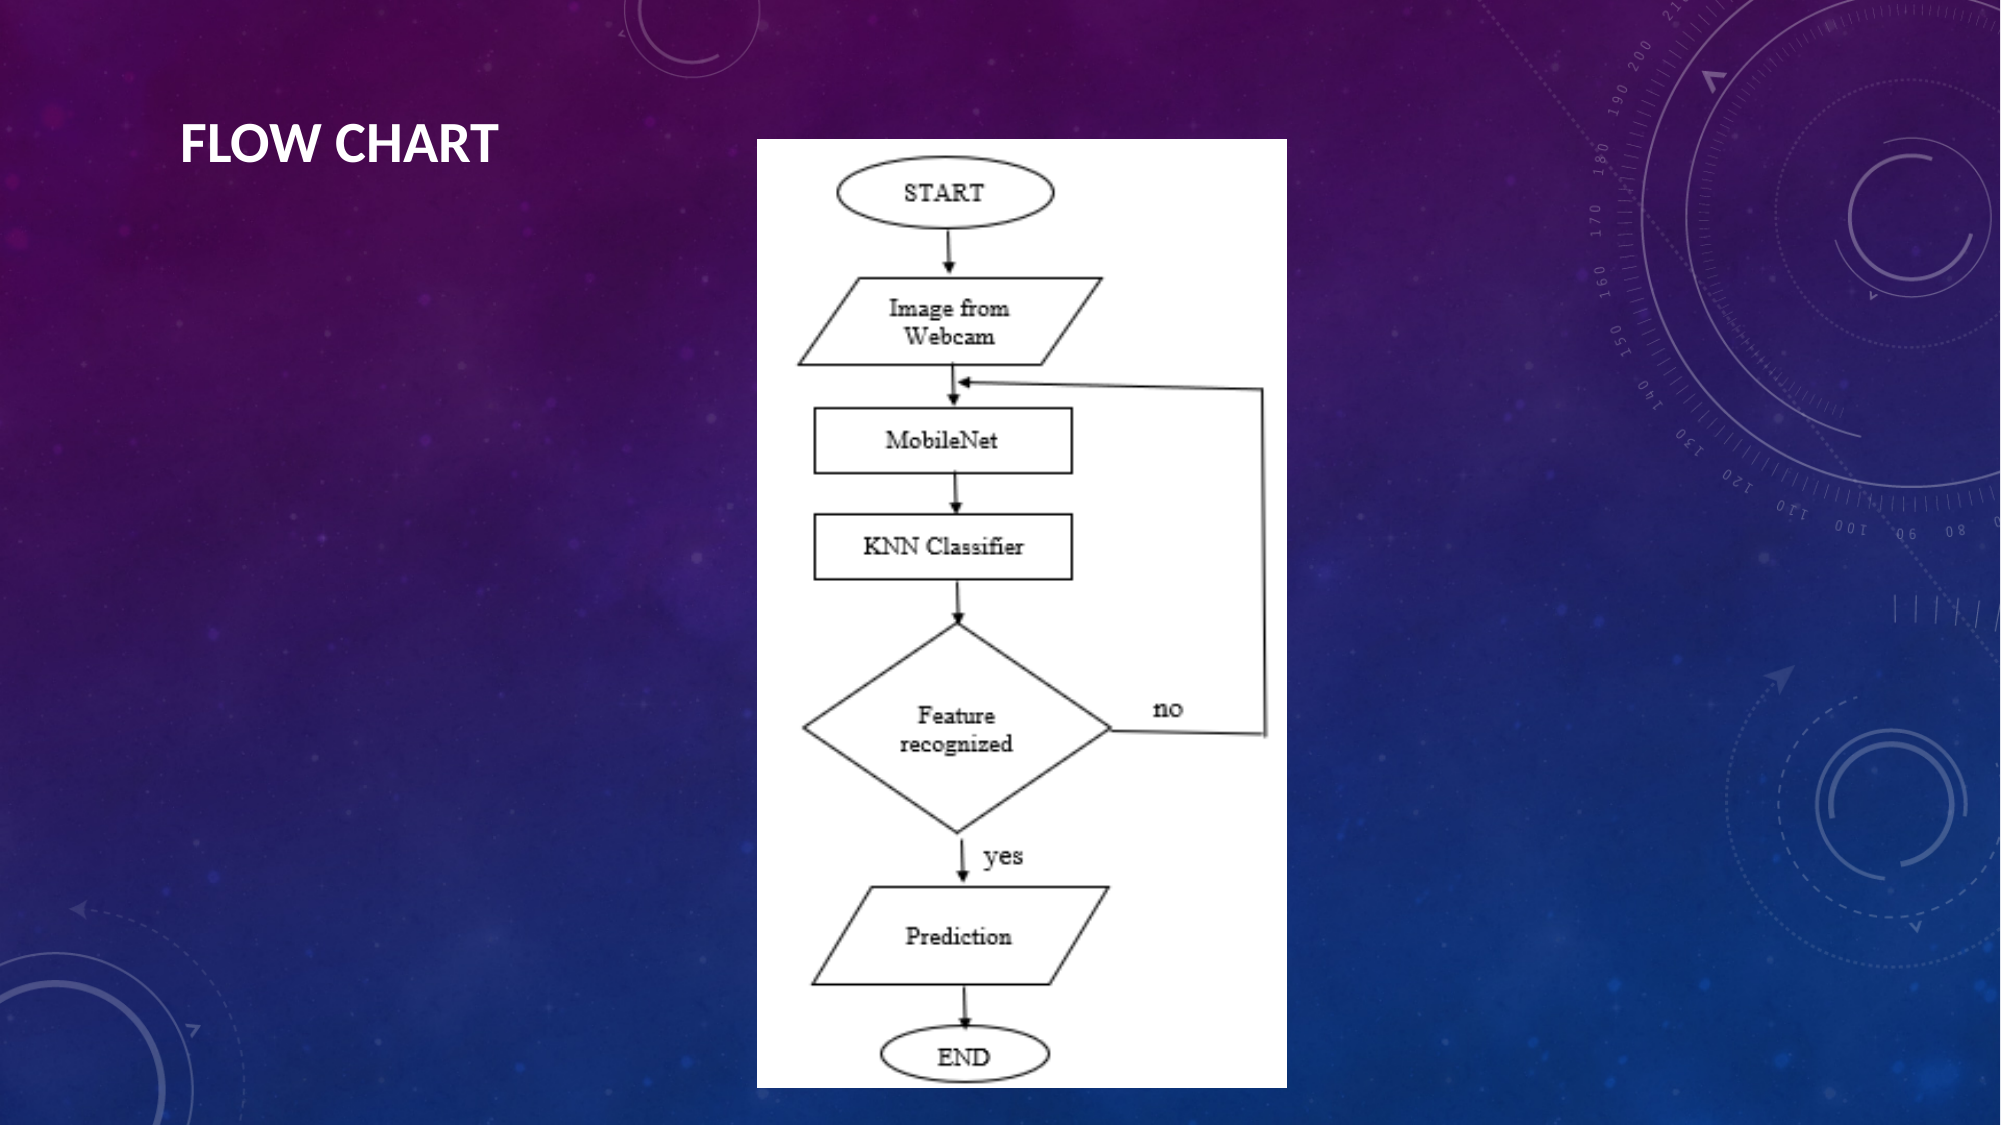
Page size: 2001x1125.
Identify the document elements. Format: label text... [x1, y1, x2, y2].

picture [0, 0, 2001, 1125]
text_box FLOW CHART [165, 96, 953, 182]
